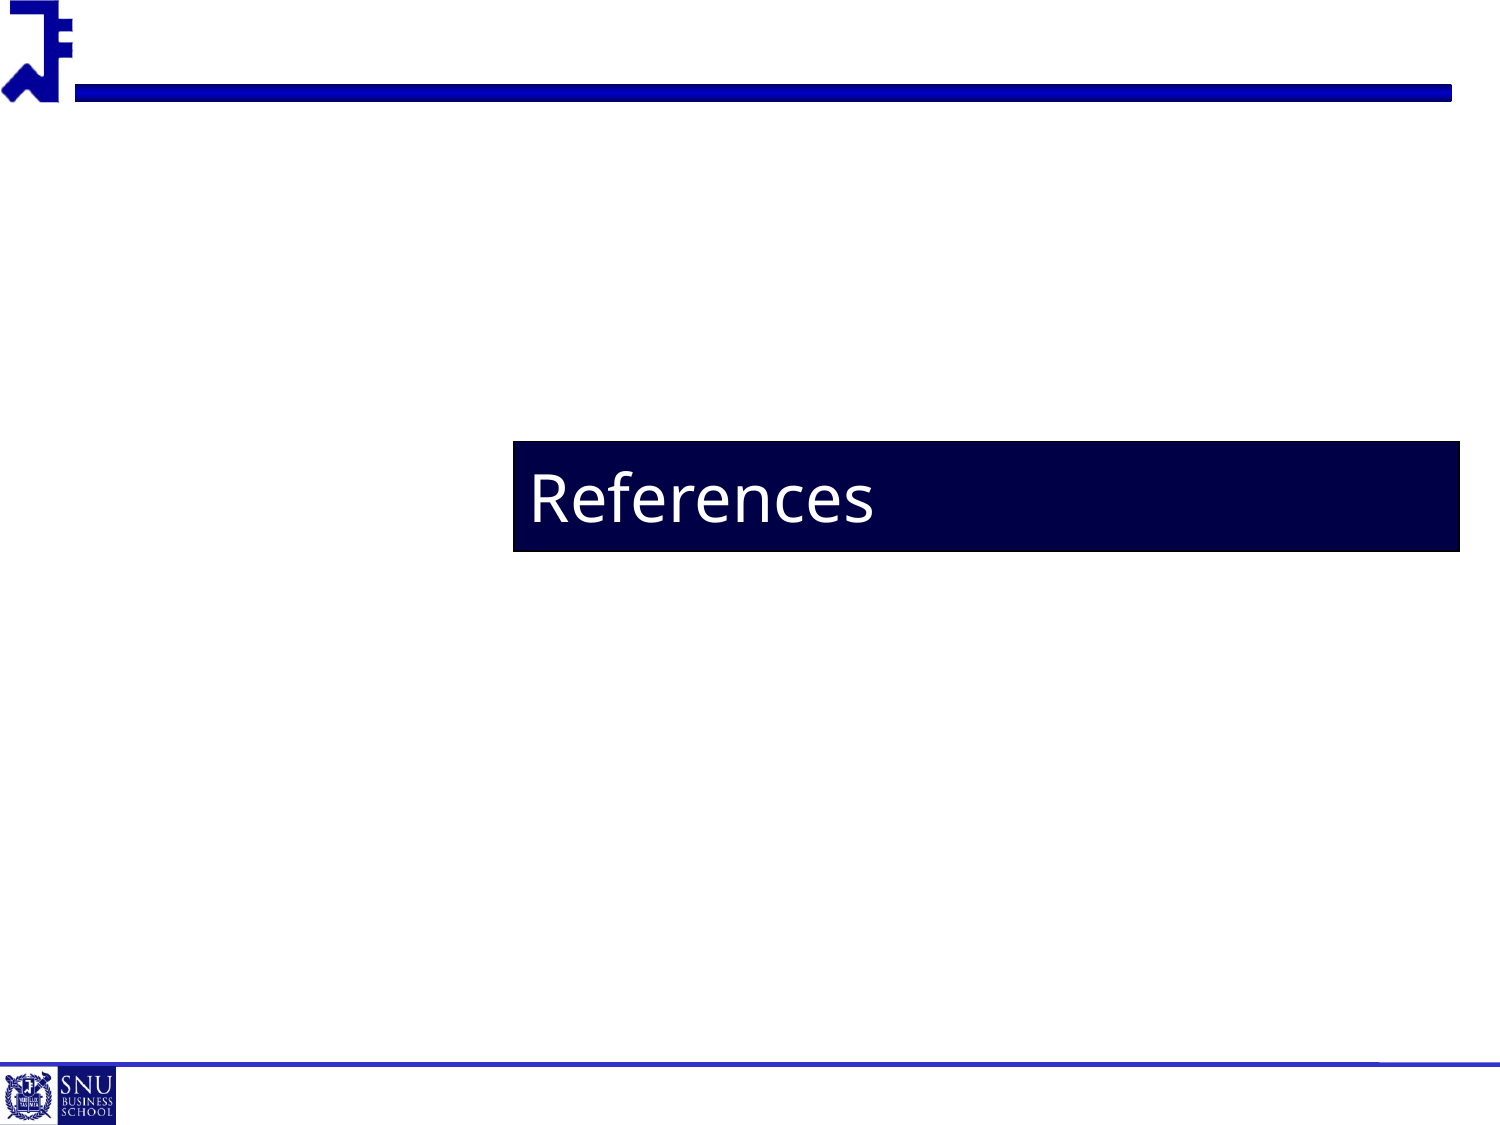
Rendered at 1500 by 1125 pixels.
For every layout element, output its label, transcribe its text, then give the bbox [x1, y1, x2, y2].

picture [0, 0, 74, 104]
picture [0, 1066, 116, 1125]
text_box References [513, 441, 1459, 551]
